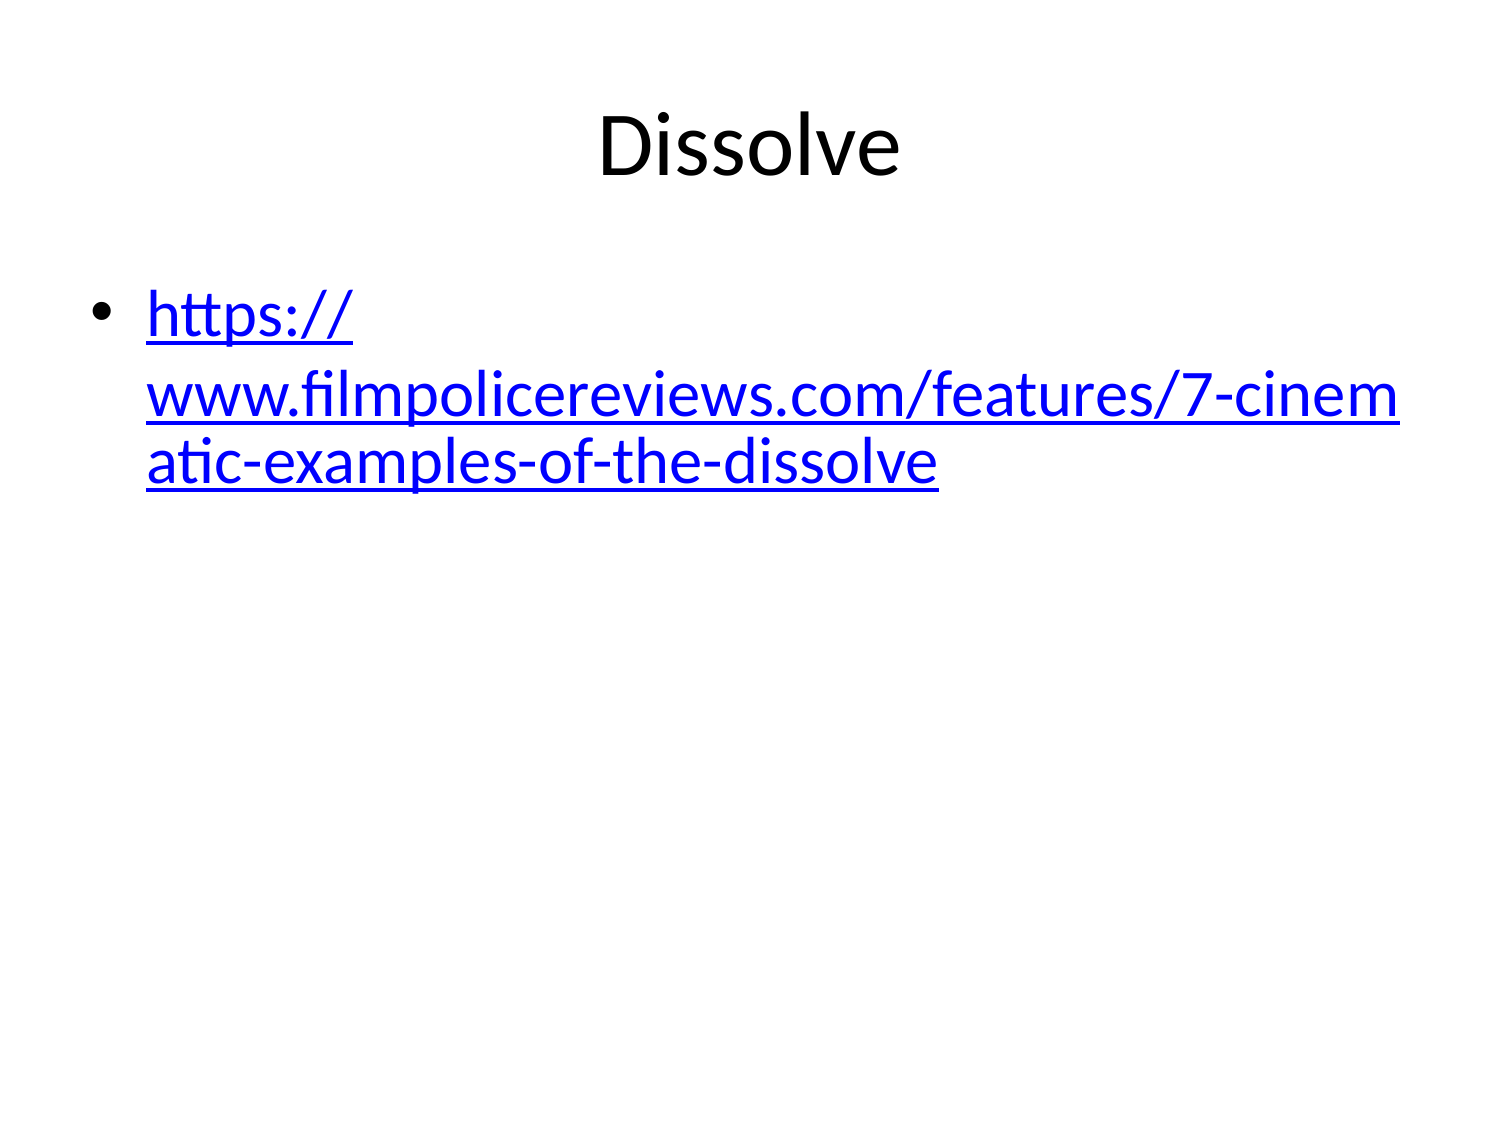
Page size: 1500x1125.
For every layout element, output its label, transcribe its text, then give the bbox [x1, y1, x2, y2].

list https://www.filmpolicereviews.com/features/7-cinematic-examples-of-the-dissolve [75, 262, 1425, 1005]
title Dissolve [75, 45, 1425, 233]
